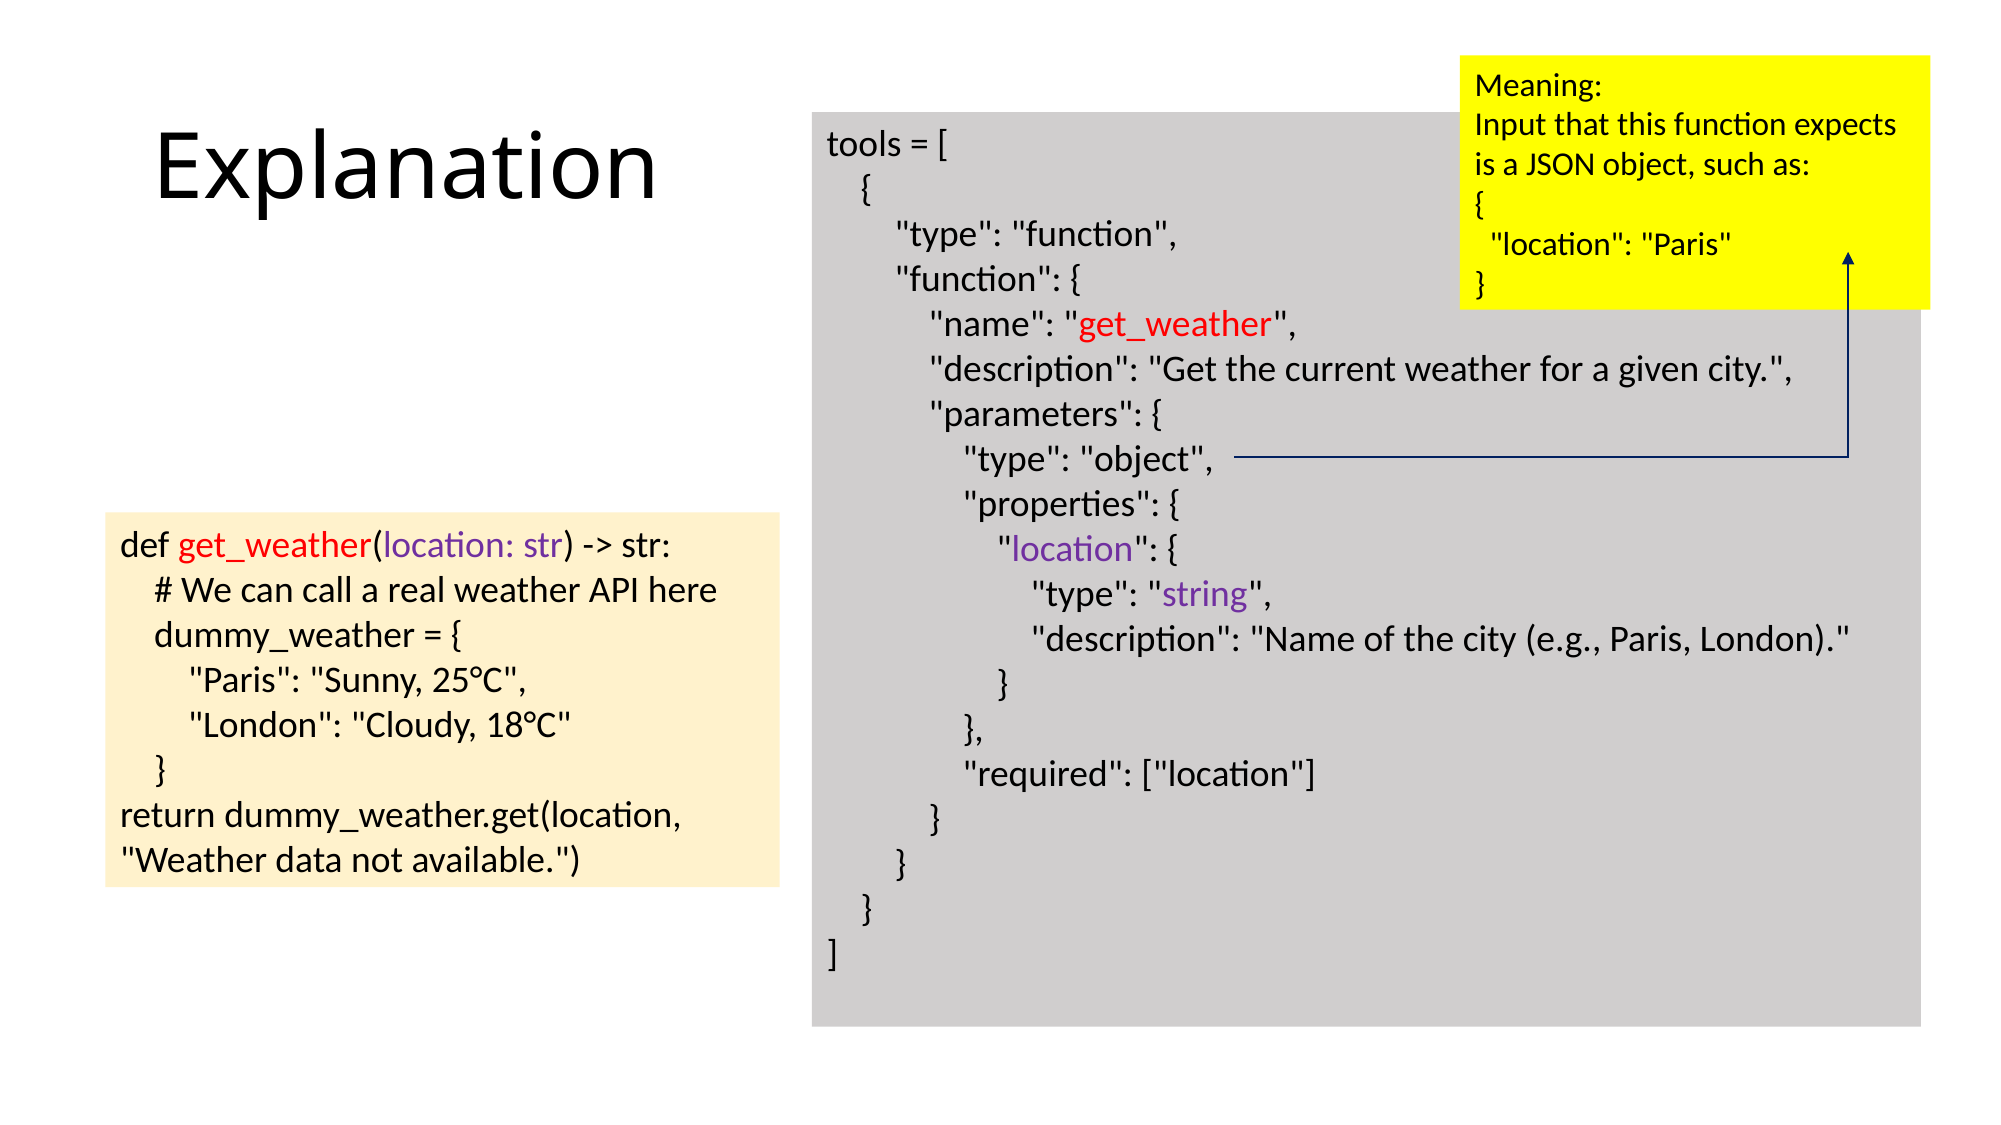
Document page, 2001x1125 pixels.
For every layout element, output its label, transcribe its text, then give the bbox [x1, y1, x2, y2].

text_box tools = [ { "type": "function", "function": { "name": "get_weather", "description": "Get the current weather for a given city.", "parameters": { "type": "object", "properties": { "location": { "type": "string", "description": "Name of the city (e.g., Paris, London)." } }, "required": ["location"] } } } ] [811, 112, 1921, 1027]
title Explanation [137, 59, 1459, 278]
text_box Meaning: Input that this function expects is a JSON object, such as: { "location": "Paris" } [1459, 55, 1931, 310]
text_box def get_weather(location: str) -> str: # We can call a real weather API here dummy_weather = { "Paris": "Sunny, 25°C", "London": "Cloudy, 18°C" } return dummy_weather.get(location, "Weather data not available.") [105, 512, 780, 888]
